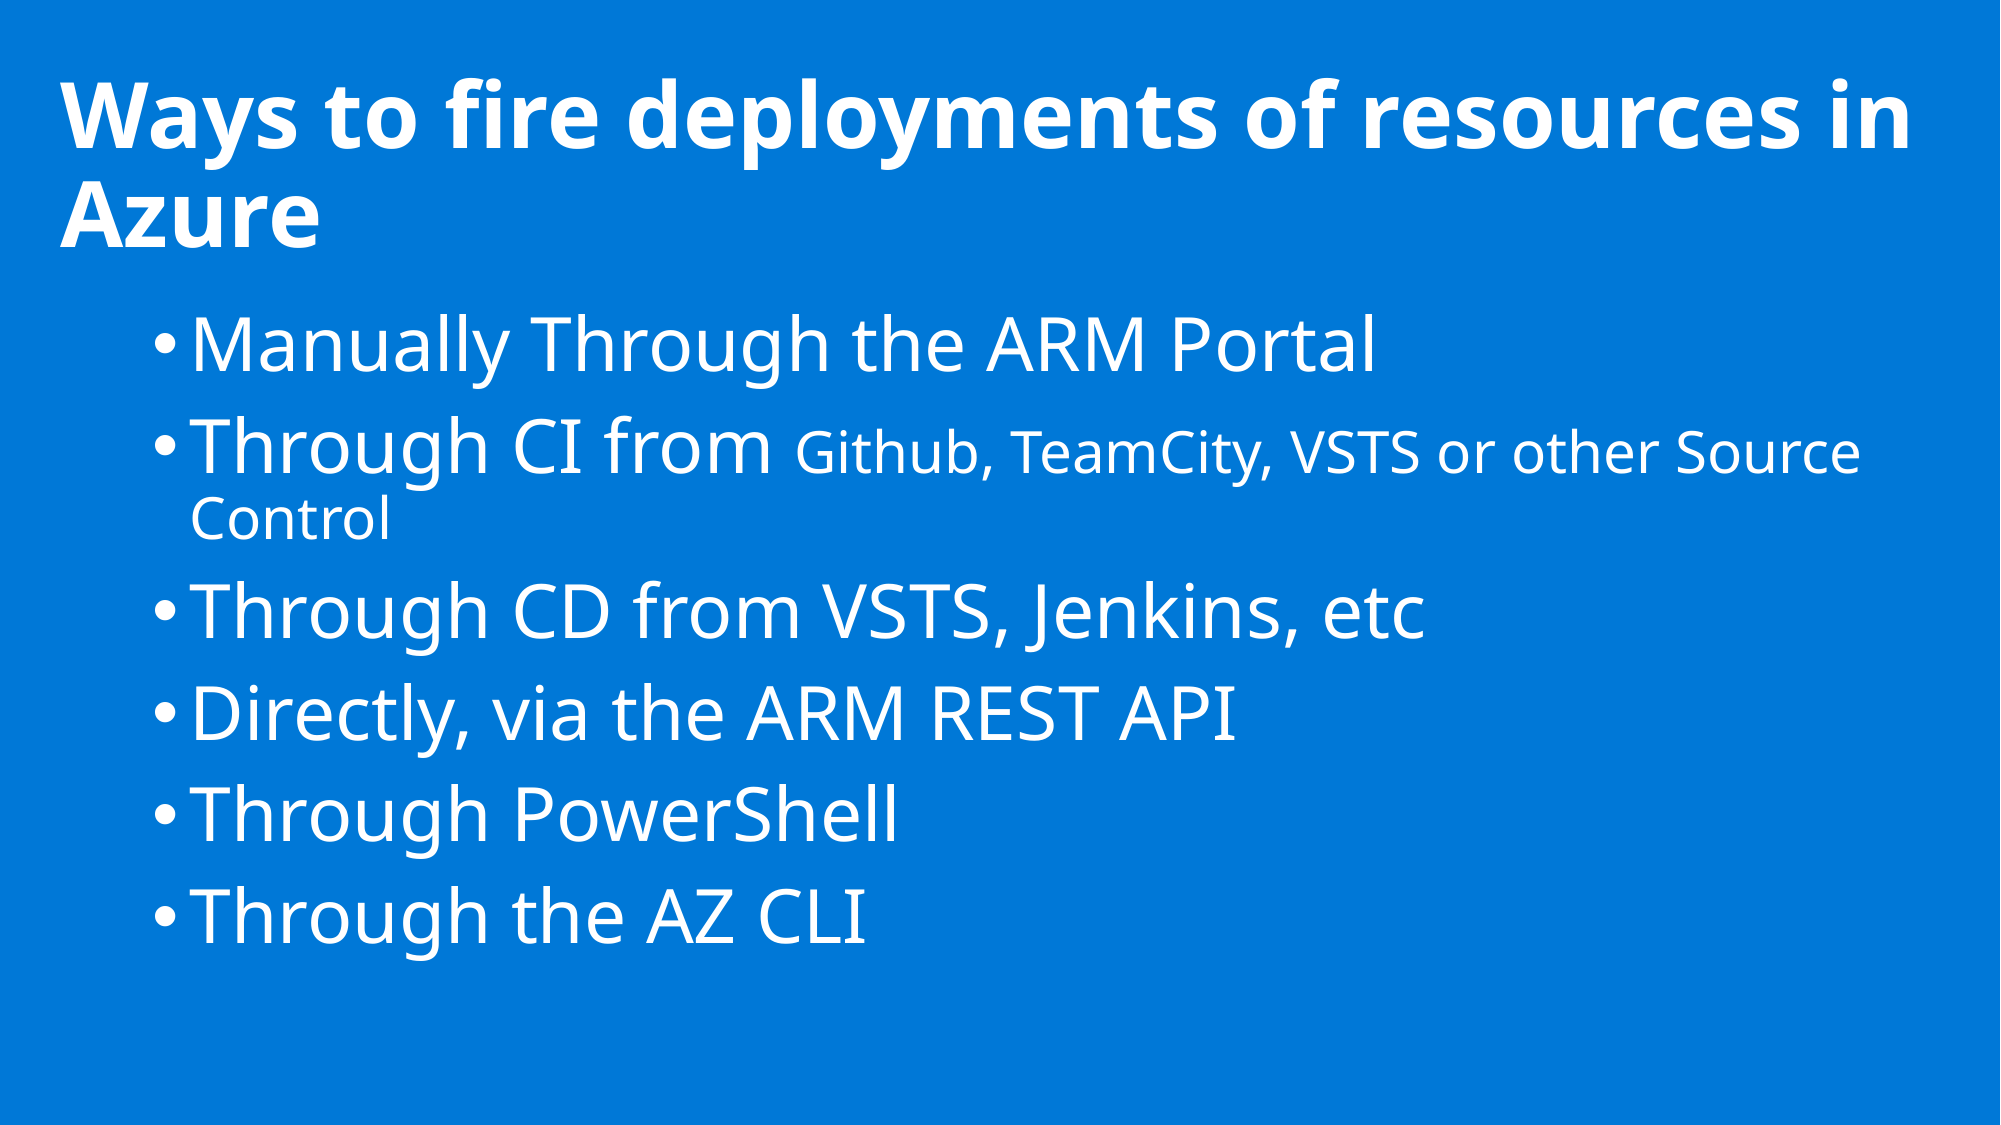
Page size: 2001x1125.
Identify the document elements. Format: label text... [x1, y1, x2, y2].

list Manually Through the ARM Portal Through CI from Github, TeamCity, VSTS or other Source Control Through CD from VSTS, Jenkins, etc Directly, via the ARM REST API Through PowerShell Through the AZ CLI [137, 299, 1983, 1014]
title Ways to fire deployments of resources in Azure [45, 59, 1948, 278]
